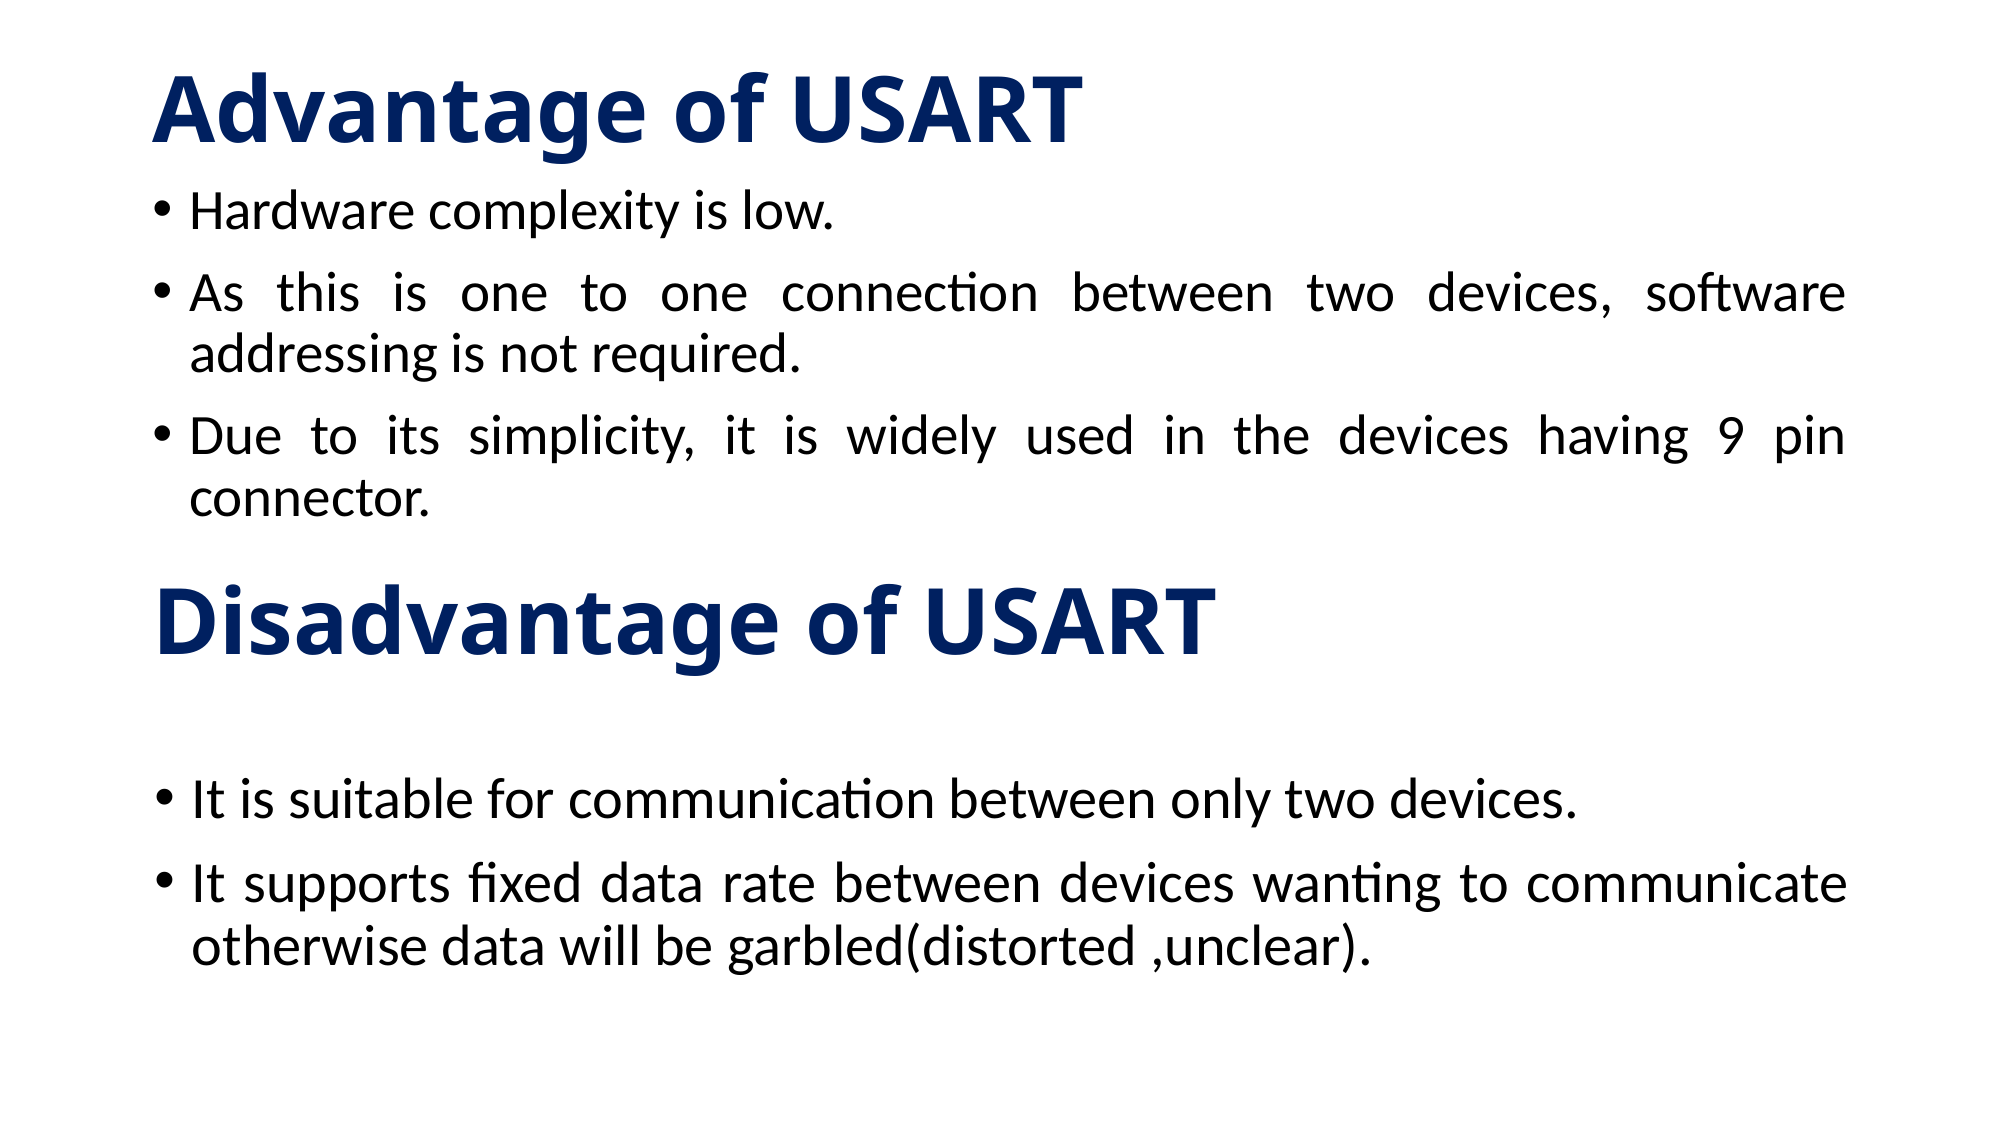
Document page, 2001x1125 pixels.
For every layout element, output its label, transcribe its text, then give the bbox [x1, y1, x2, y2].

list Hardware complexity is low. As this is one to one connection between two devices, software addressing is not required. Due to its simplicity, it is widely used in the devices having 9 pin connector. [137, 172, 1863, 530]
title Advantage of USART [137, 4, 1863, 172]
text_box Disadvantage of USART [137, 530, 1863, 720]
text_box It is suitable for communication between only two devices. It supports fixed data rate between devices wanting to communicate otherwise data will be garbled(distorted ,unclear). [139, 760, 1865, 1015]
